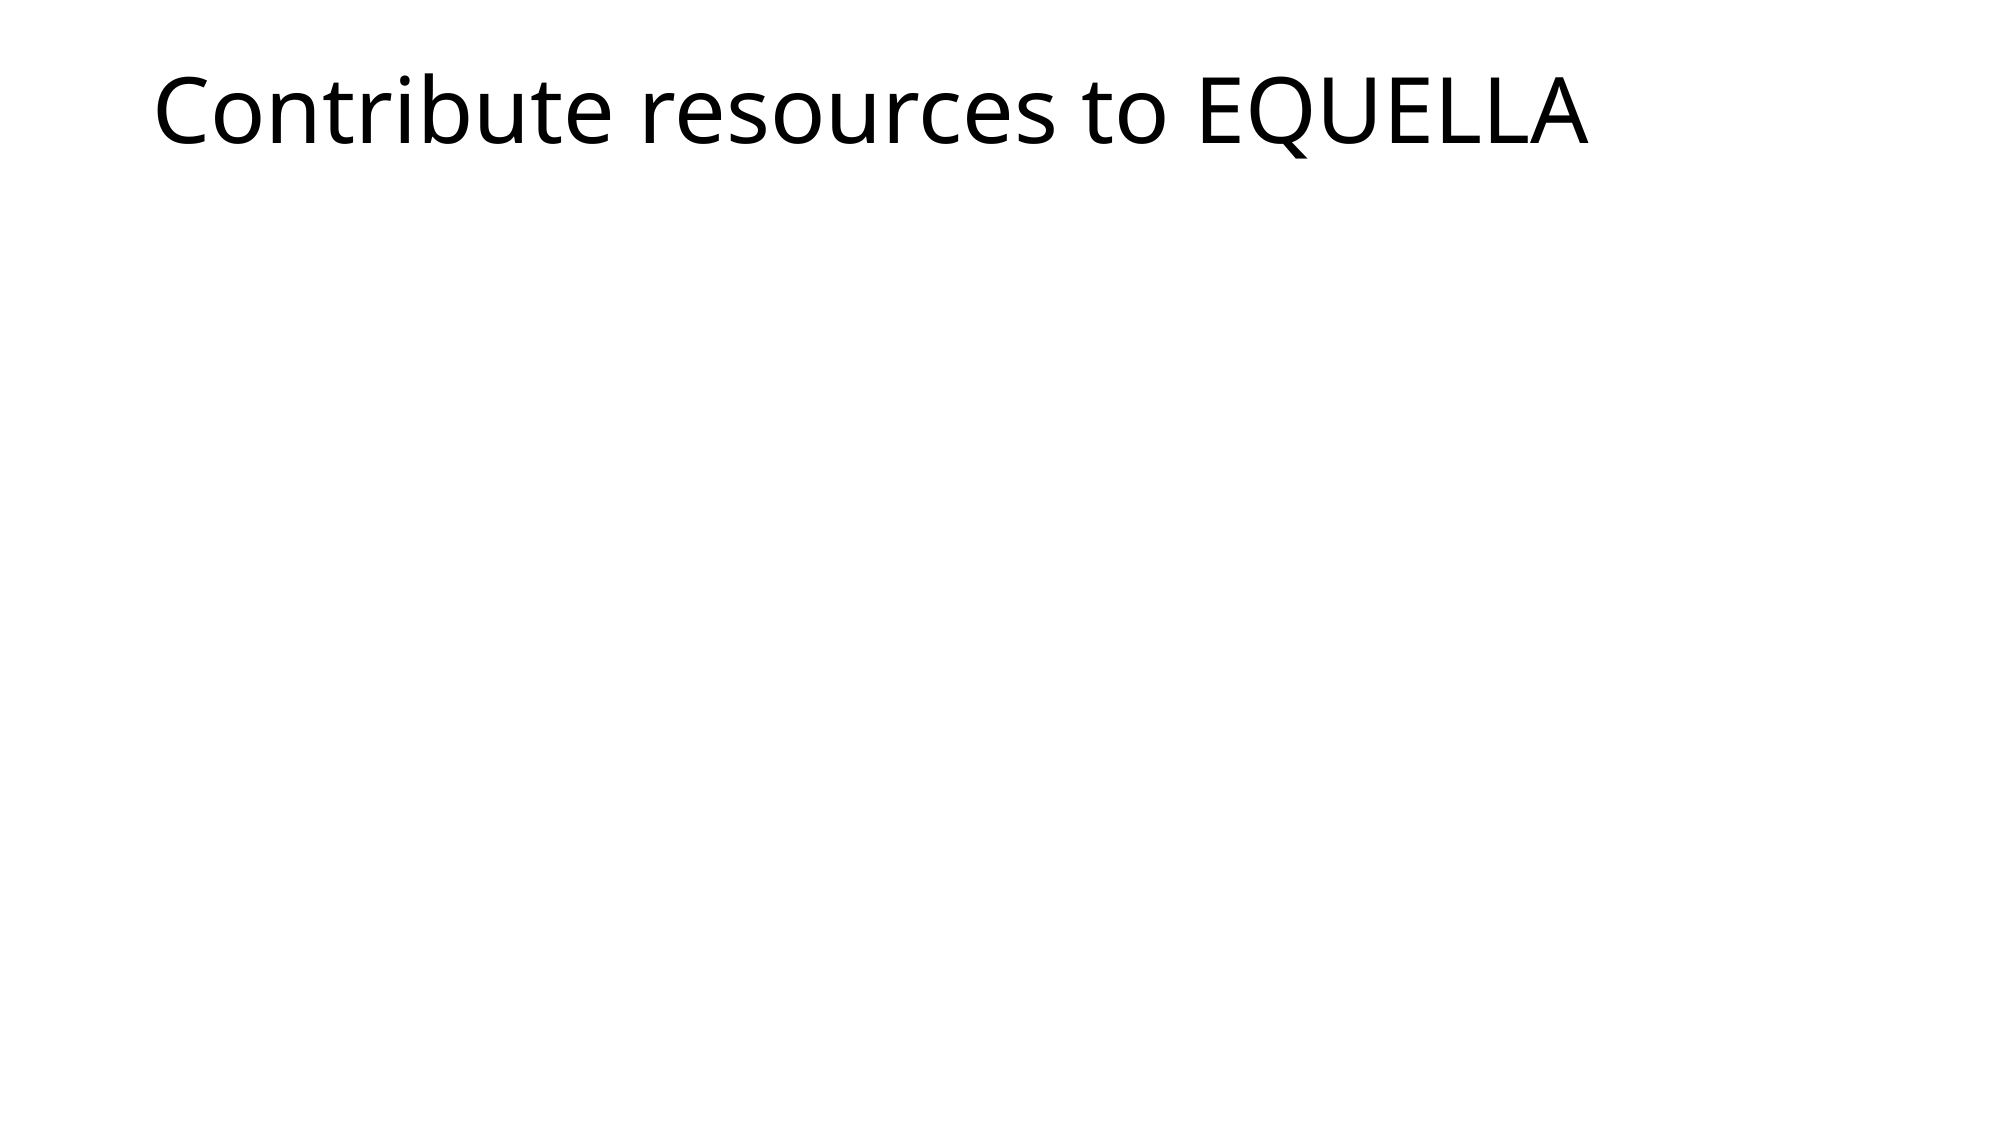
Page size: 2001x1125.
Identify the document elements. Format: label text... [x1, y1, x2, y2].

title Contribute resources to EQUELLA [137, 59, 1863, 278]
